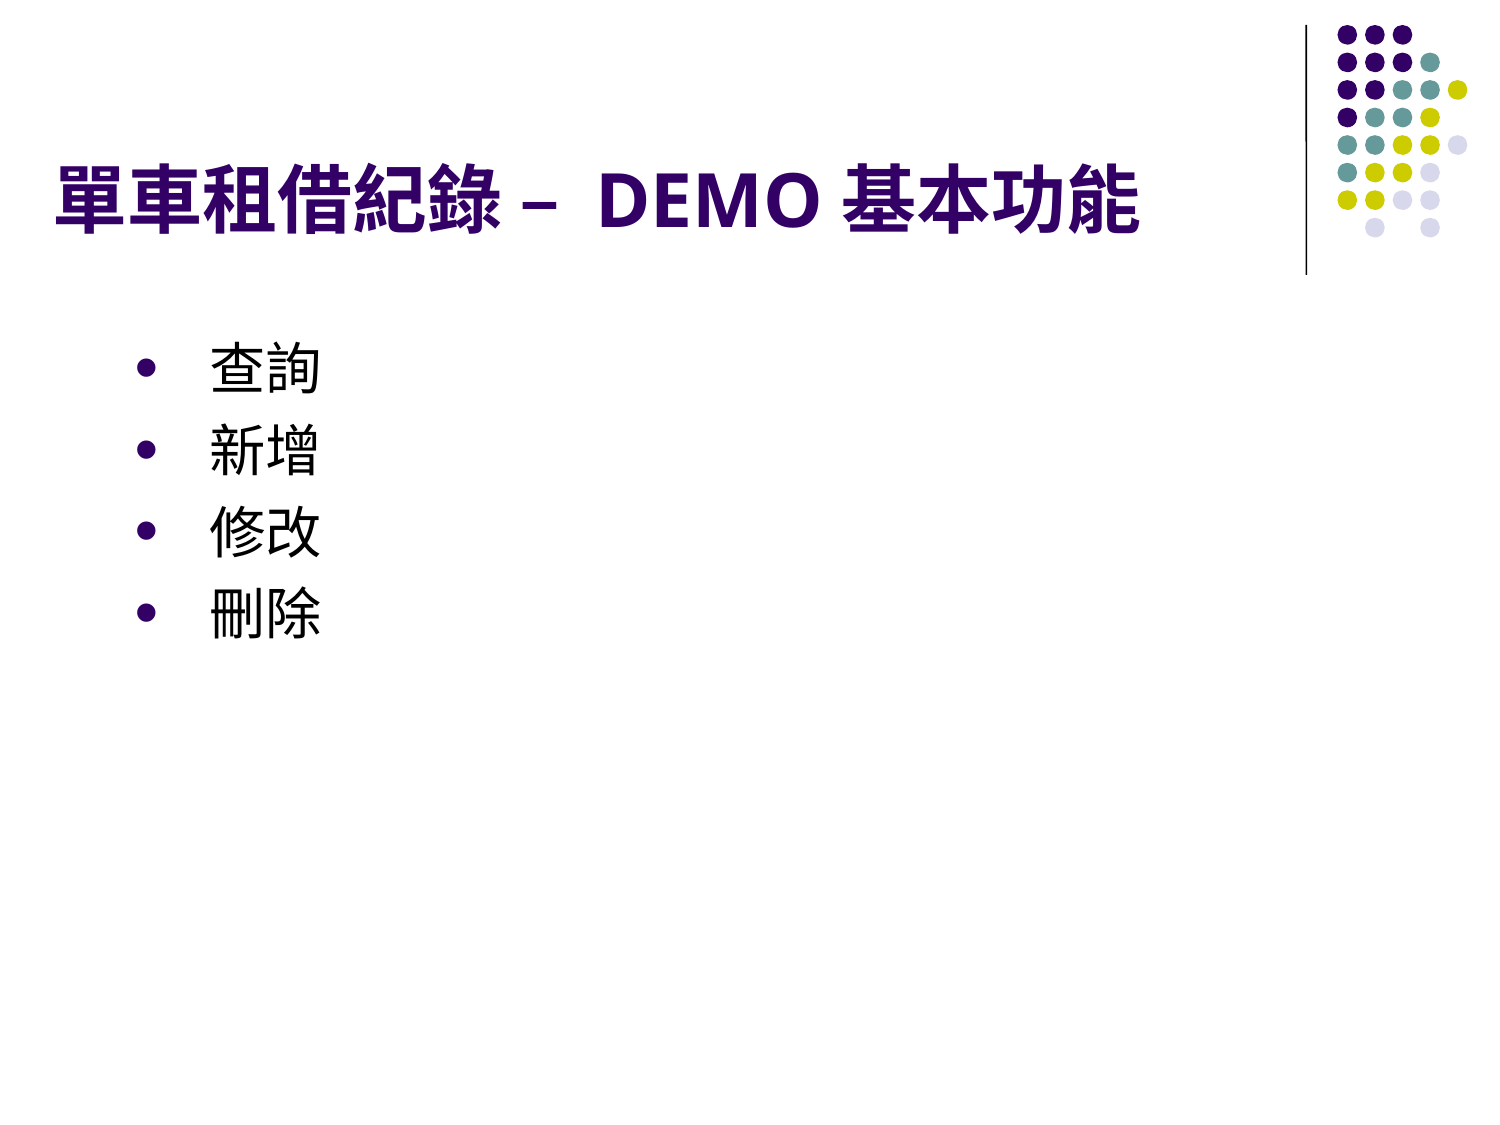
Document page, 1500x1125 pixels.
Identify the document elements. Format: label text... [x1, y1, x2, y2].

title 單車租借紀錄 – DEMO基本功能 [37, 37, 1300, 250]
list 查詢 新增 修改 刪除 [112, 326, 1325, 1050]
